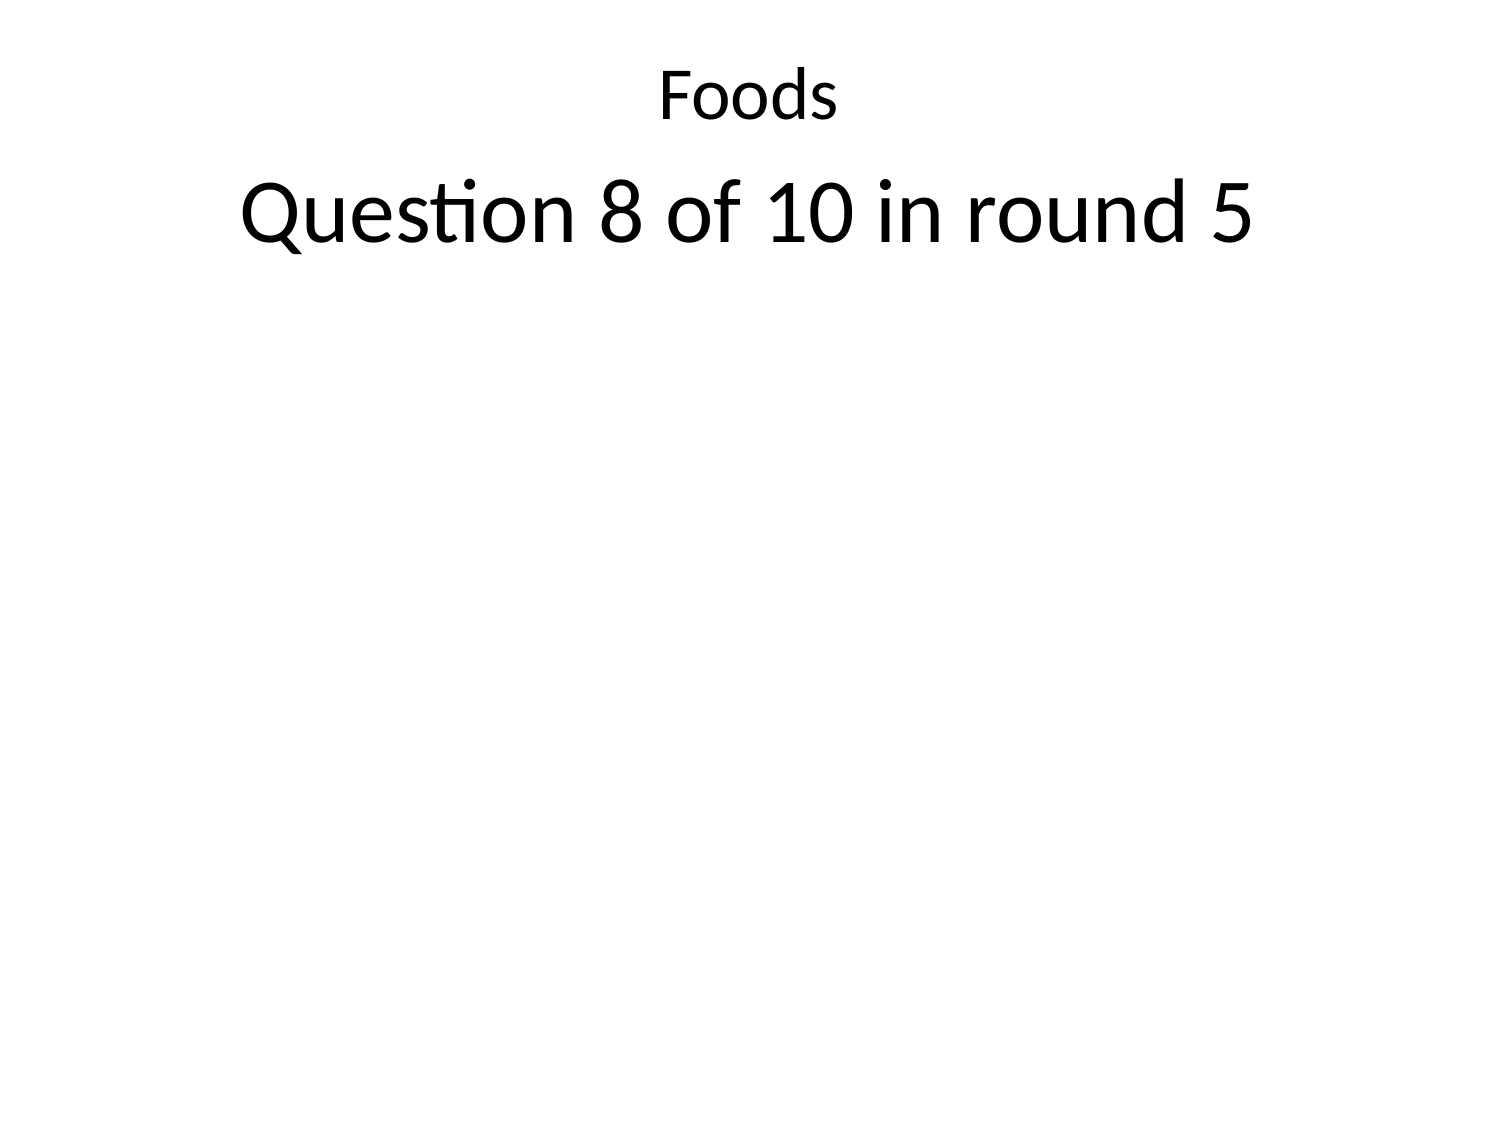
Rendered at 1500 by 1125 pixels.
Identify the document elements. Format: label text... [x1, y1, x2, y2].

text_box Question 8 of 10 in round 5 [35, 143, 1463, 765]
text_box Foods [35, 37, 1463, 143]
